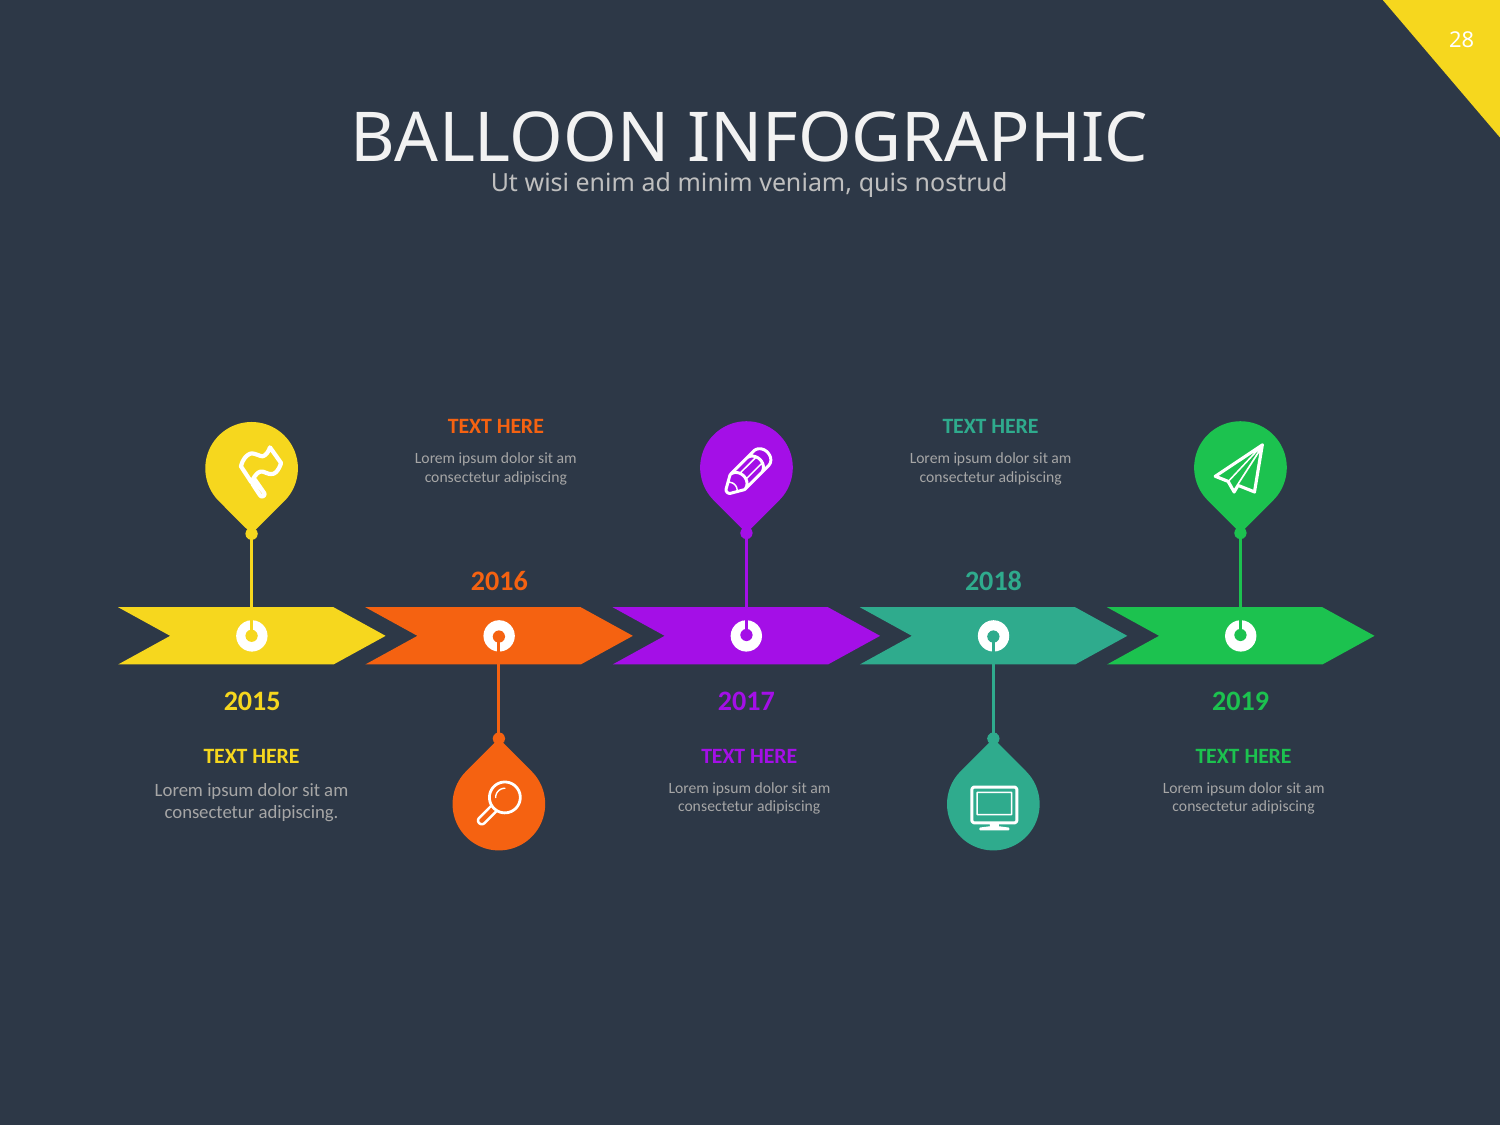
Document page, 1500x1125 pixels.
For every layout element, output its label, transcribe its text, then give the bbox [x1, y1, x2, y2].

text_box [874, 411, 1107, 486]
title BALLOON INFOGRAPHIC [84, 95, 1414, 205]
text_box 2017 [717, 682, 775, 717]
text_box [1106, 607, 1375, 665]
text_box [135, 741, 368, 823]
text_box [365, 607, 612, 665]
text_box 2019 [1211, 682, 1270, 717]
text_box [612, 607, 859, 665]
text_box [700, 421, 793, 514]
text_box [947, 757, 1040, 851]
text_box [632, 741, 866, 816]
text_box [452, 757, 546, 851]
text_box 2016 [470, 561, 528, 596]
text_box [379, 411, 613, 486]
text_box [1127, 741, 1361, 816]
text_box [205, 421, 298, 515]
text_box 2018 [964, 561, 1023, 596]
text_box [118, 607, 365, 665]
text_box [1194, 421, 1287, 514]
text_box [859, 607, 1106, 665]
text_box 2015 [223, 682, 281, 717]
list Ut wisi enim ad minim veniam, quis nostrud [209, 163, 1290, 204]
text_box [476, 780, 522, 826]
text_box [970, 785, 1019, 831]
